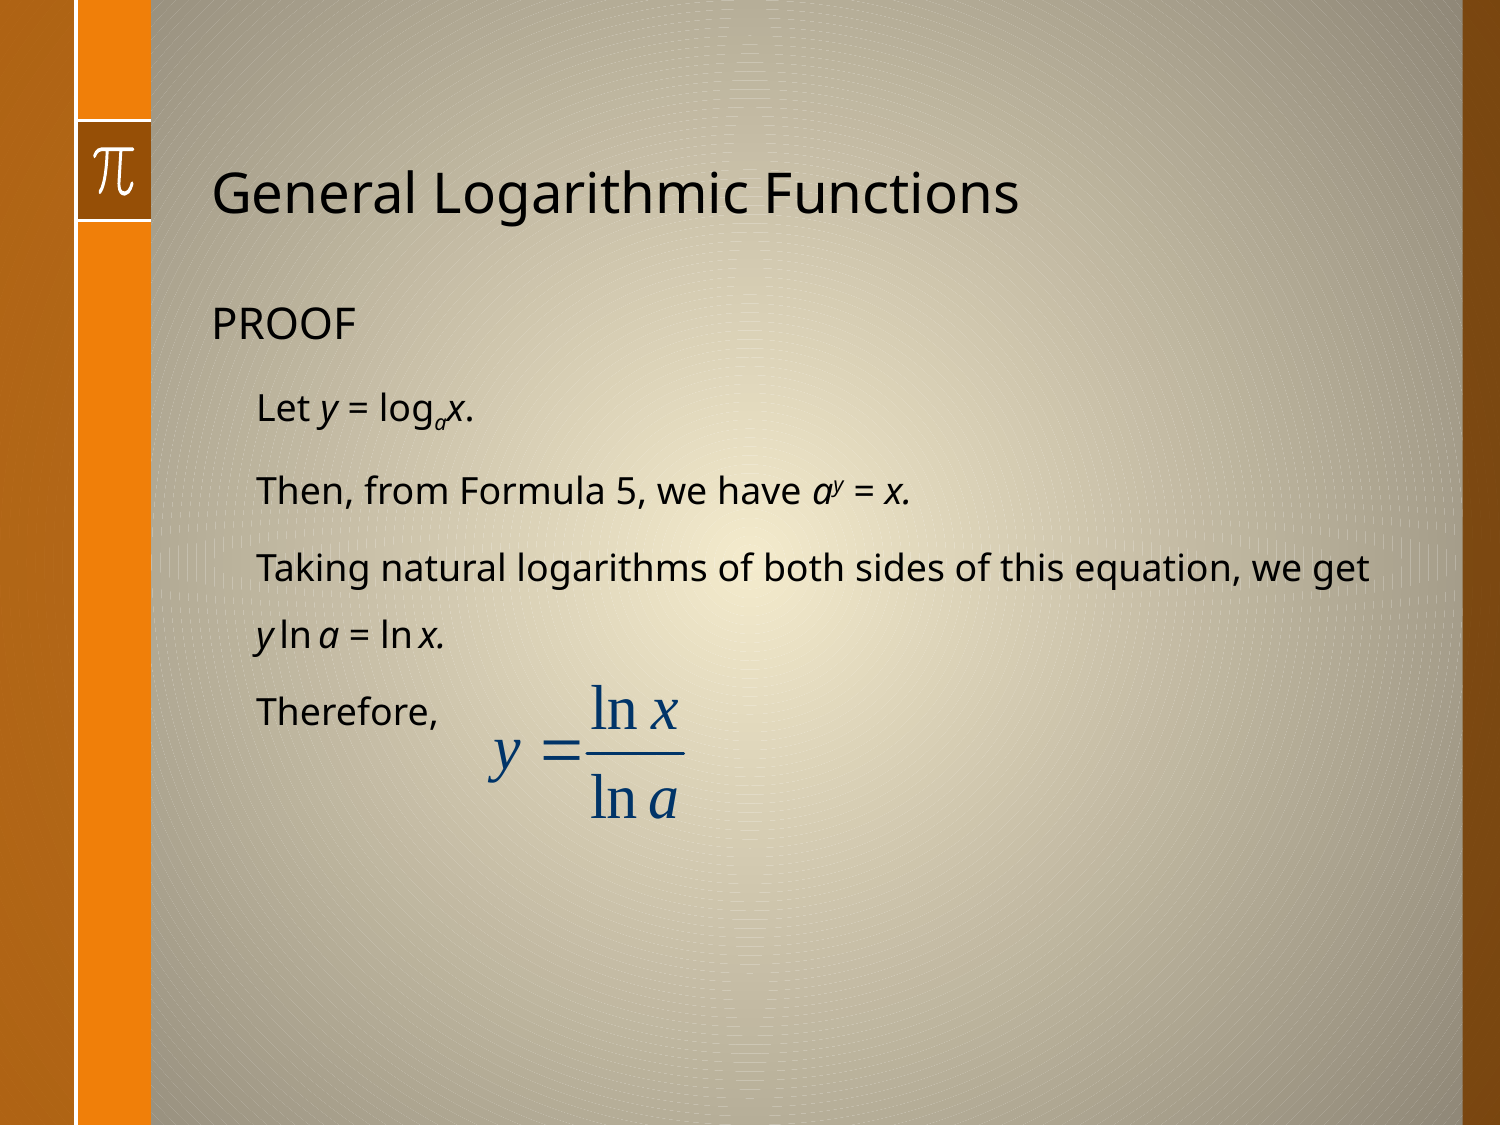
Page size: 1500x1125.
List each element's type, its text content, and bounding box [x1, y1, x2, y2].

title General Logarithmic Functions [196, 29, 1400, 233]
list PROOF Let y = logax. Then, from Formula 5, we have ay = x. Taking natural logarithms of both sides of this equation, we get y ln a = ln x. Therefore, [196, 262, 1400, 1013]
picture [478, 668, 691, 827]
